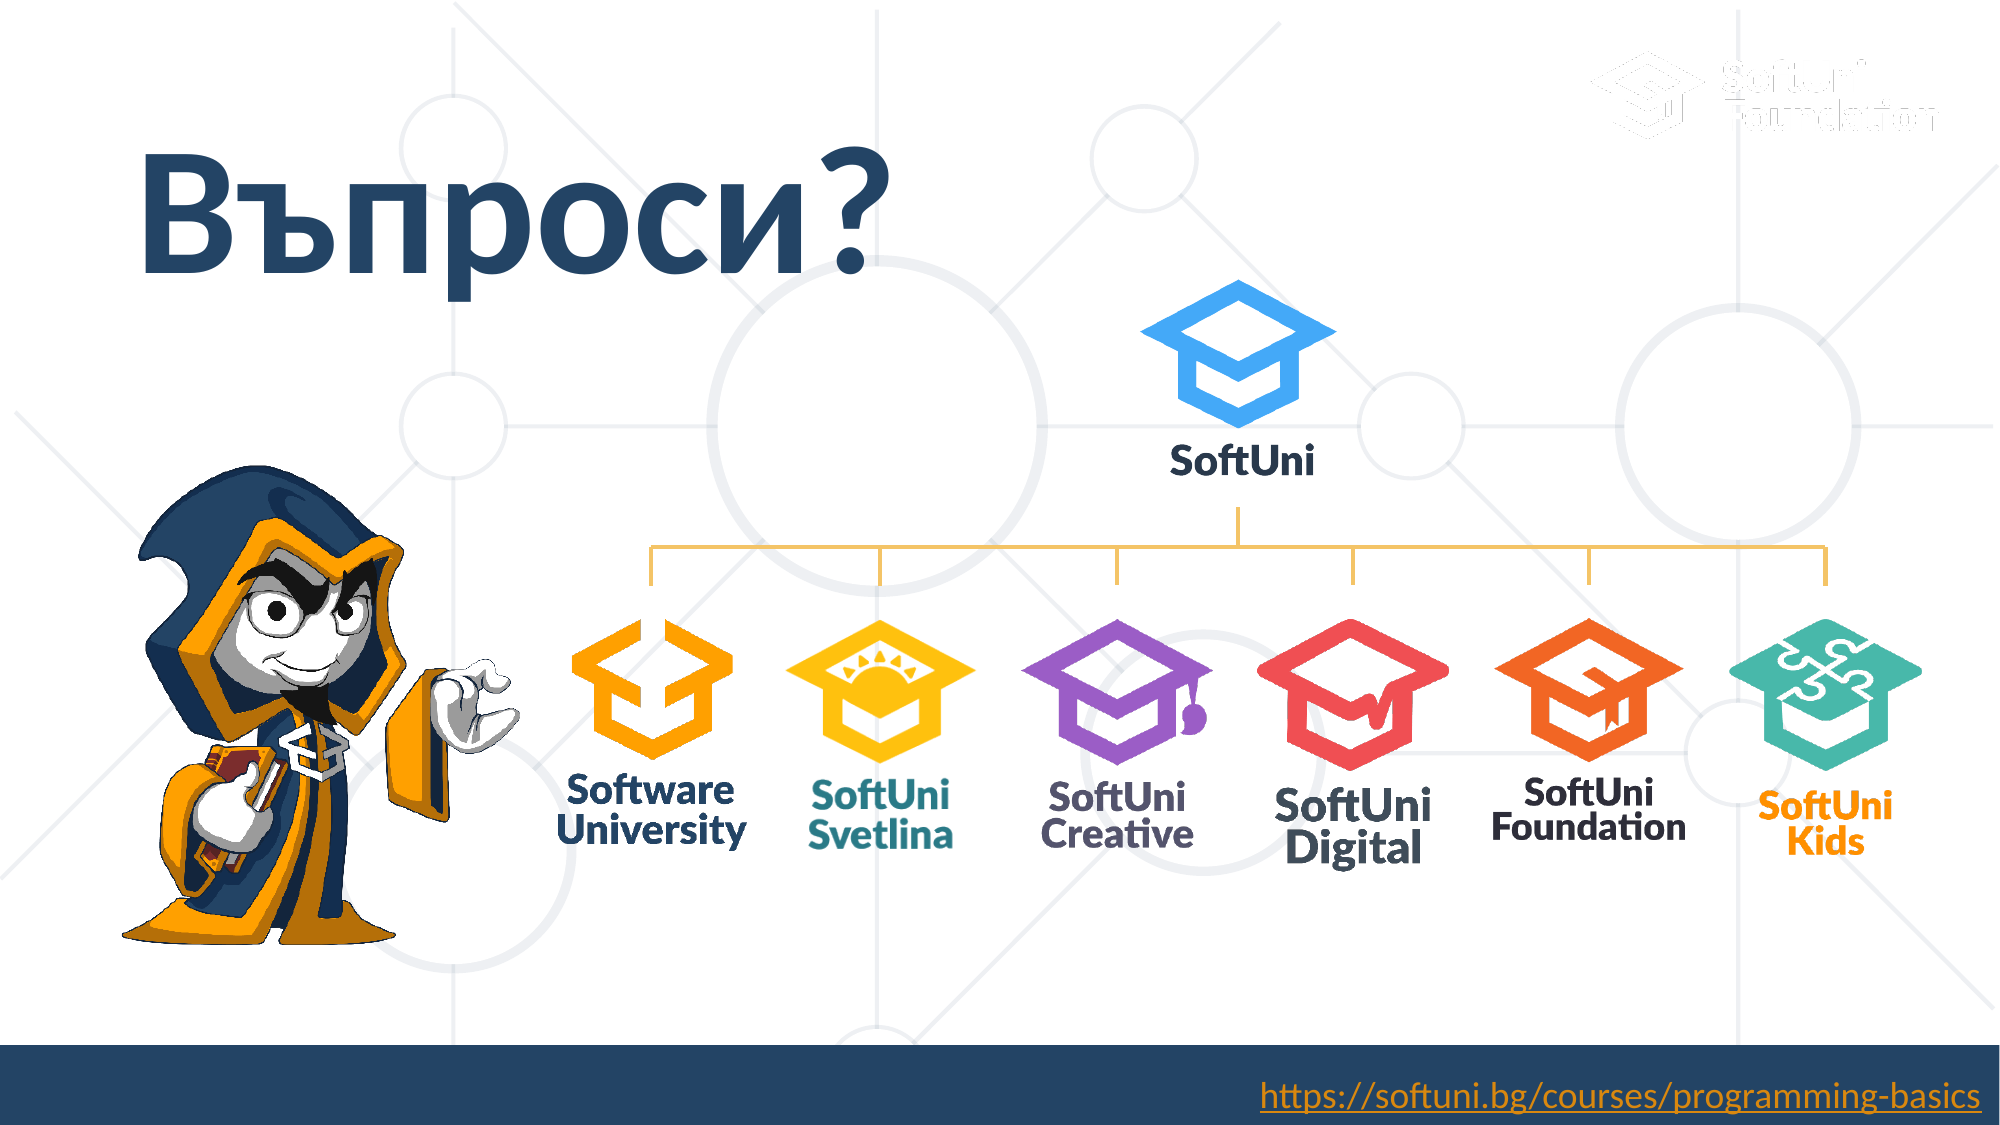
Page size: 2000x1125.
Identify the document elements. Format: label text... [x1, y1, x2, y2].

list https://softuni.bg/courses/programming-basics [279, 1062, 2000, 1123]
picture [1493, 618, 1685, 840]
picture [1139, 279, 1337, 476]
picture [1021, 619, 1213, 848]
picture [1590, 51, 1939, 139]
picture [27, 364, 747, 1045]
picture [1729, 619, 1922, 855]
picture [1257, 619, 1449, 877]
picture [785, 619, 977, 850]
